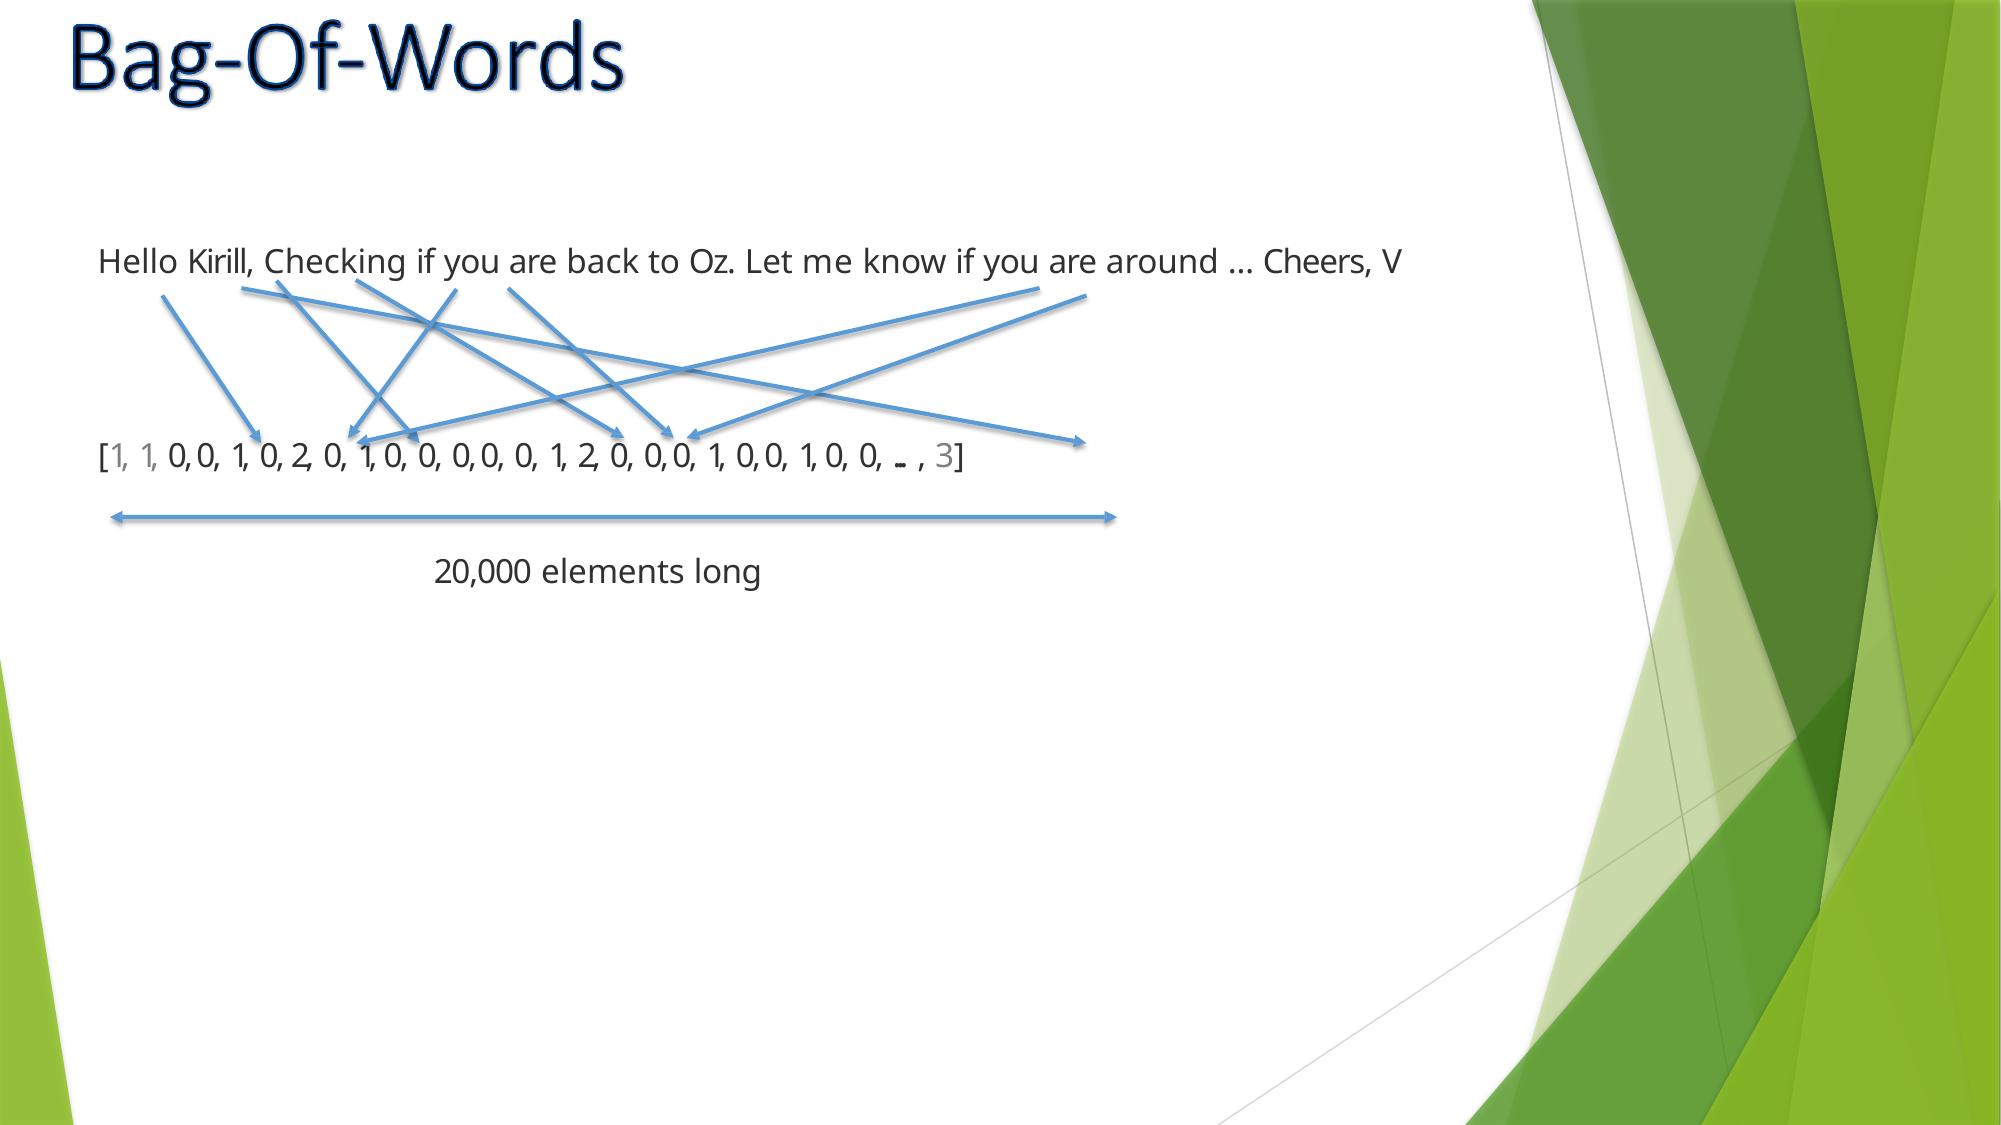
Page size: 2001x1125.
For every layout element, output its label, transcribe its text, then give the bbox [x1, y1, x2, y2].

text_box [1, 1, 0, 0, 1, 0, 2, 0, 1, 0, 0, 0, 0, 0, 1, 2, 0, 0, 0, 1, 0, 0, 1, 0, 0, ... , 3] 20,000 elements long [95, 432, 1037, 500]
text_box [1, 1, 0, 0, 1, 0, 2, 0, 1, 0, 0, 0, 0, 0, 1, 2, 0, 0, 0, 1, 0, 0, 1, 0, 0, ... , 3] 20,000 elements long [95, 549, 1037, 590]
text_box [153, 274, 1107, 467]
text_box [69, 14, 631, 115]
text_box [90, 501, 1137, 541]
text_box Hello Kirill, Checking if you are back to Oz. Let me know if you are around … Cheers, V [95, 238, 1489, 281]
